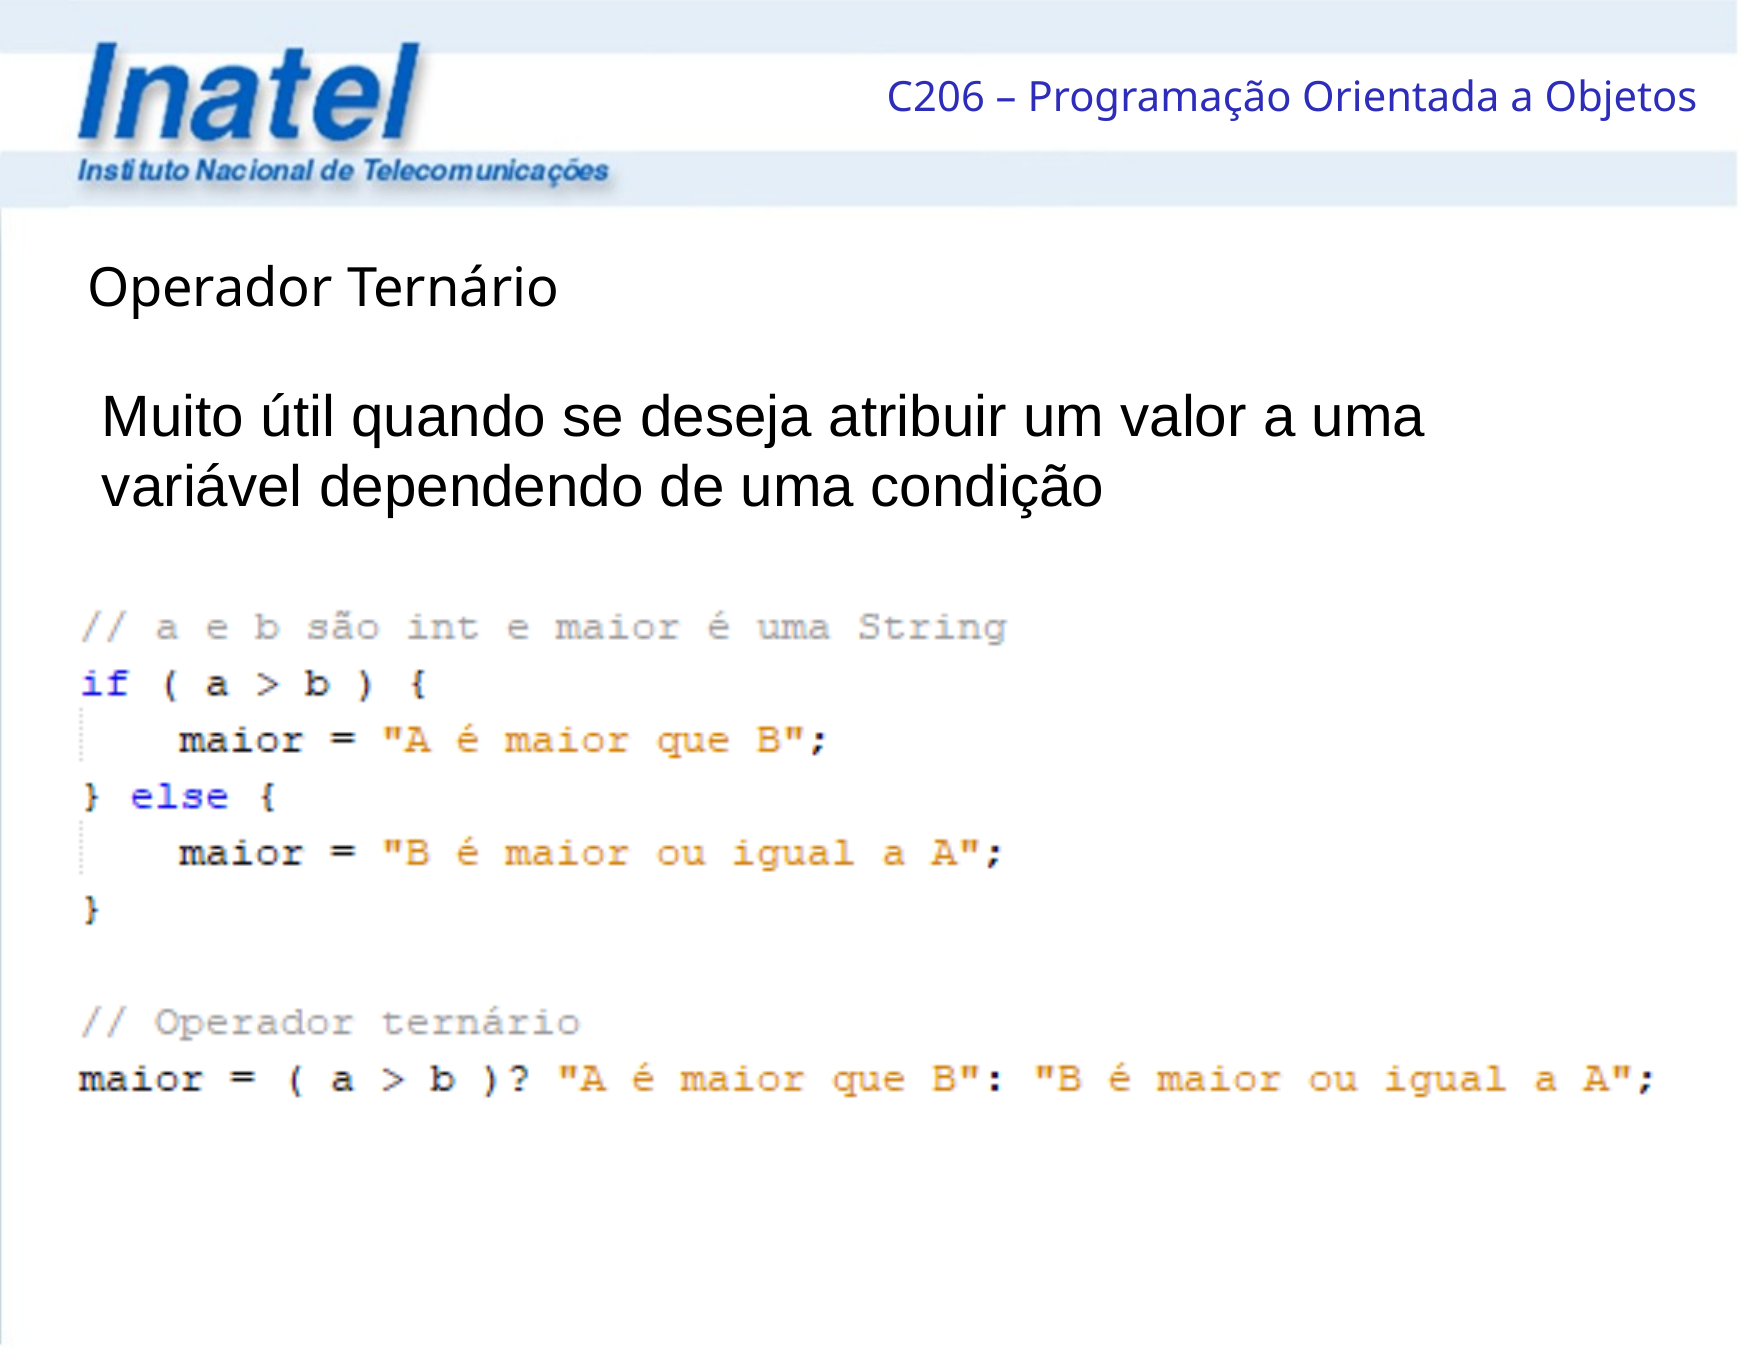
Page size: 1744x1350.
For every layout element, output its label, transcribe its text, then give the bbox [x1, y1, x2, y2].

text_box Muito útil quando se deseja atribuir um valor a uma variável dependendo de uma condição [87, 370, 1657, 526]
text_box Operador Ternário [87, 230, 1657, 339]
picture [0, 0, 1744, 1350]
